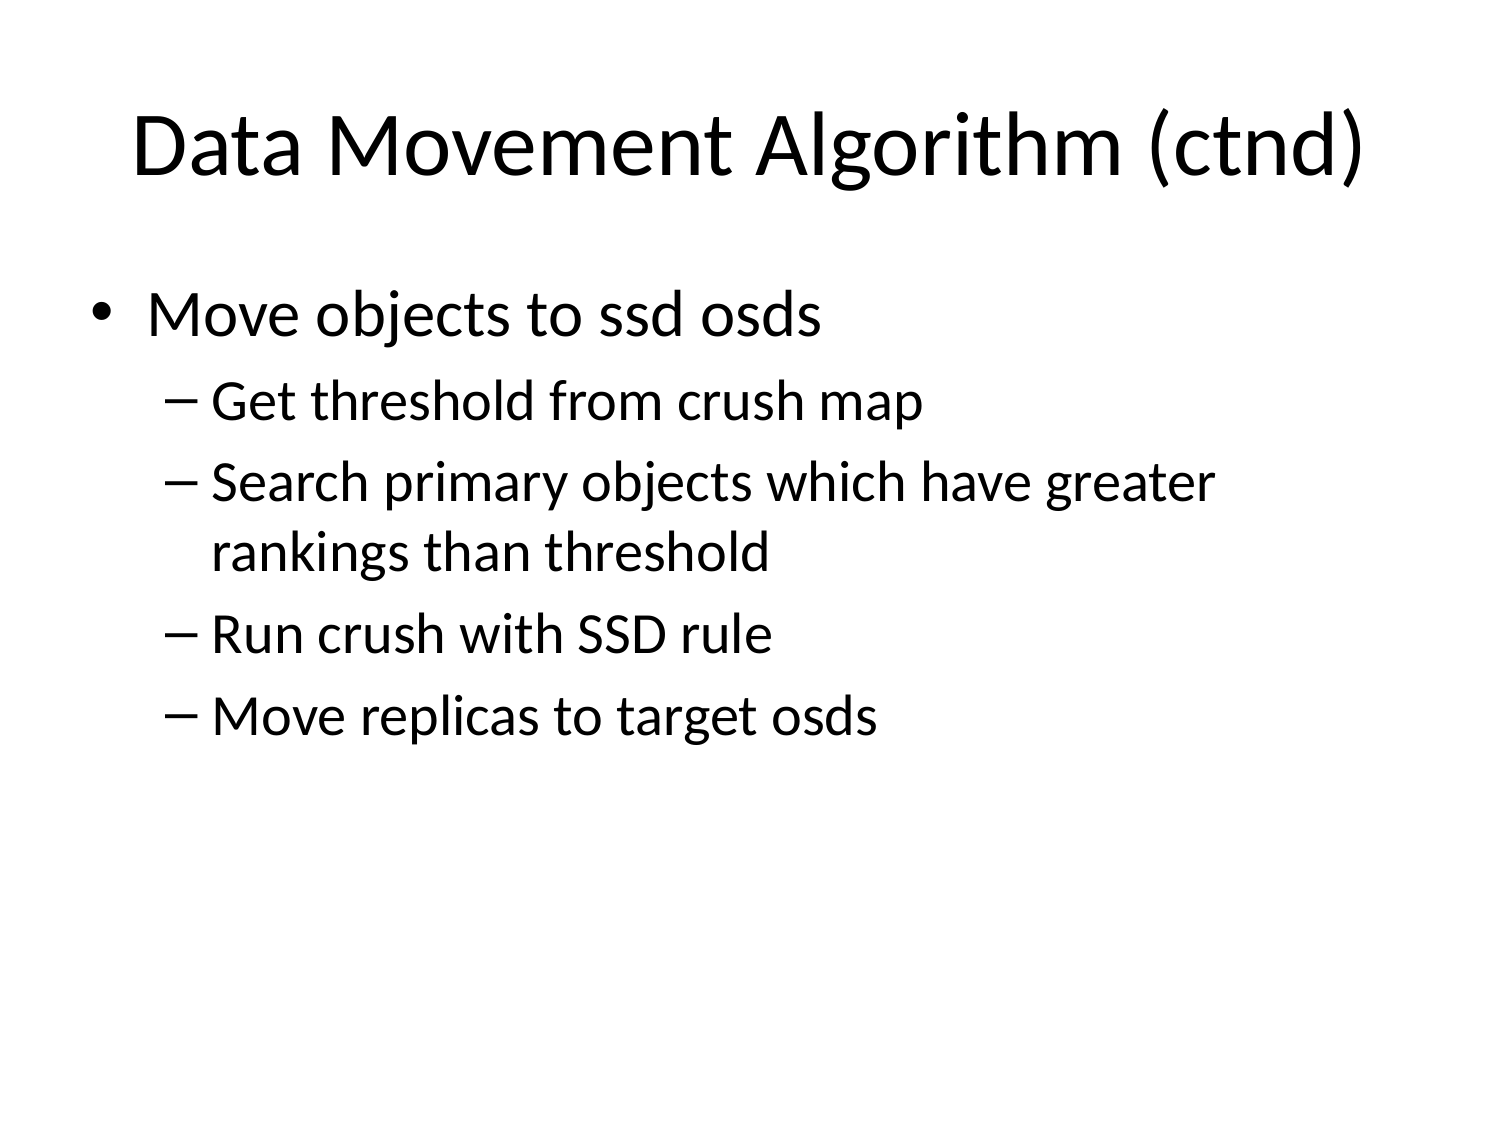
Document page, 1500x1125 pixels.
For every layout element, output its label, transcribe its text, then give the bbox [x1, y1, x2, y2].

list Move objects to ssd osds Get threshold from crush map Search primary objects which have greater rankings than threshold Run crush with SSD rule Move replicas to target osds [75, 262, 1425, 1005]
title Data Movement Algorithm (ctnd) [75, 45, 1425, 233]
